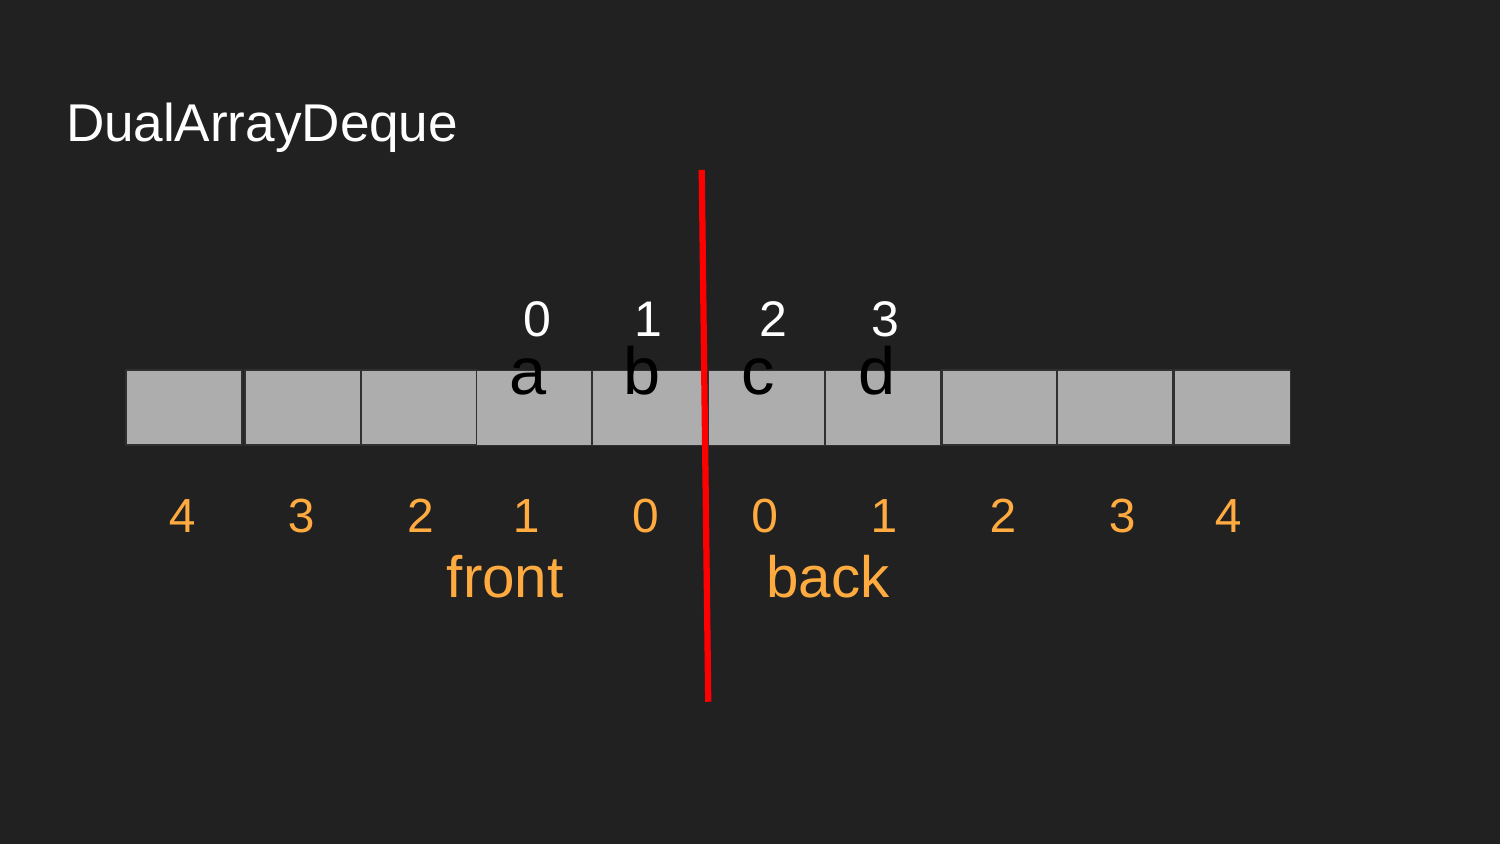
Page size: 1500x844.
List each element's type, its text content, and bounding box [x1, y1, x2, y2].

text_box [361, 369, 477, 445]
text_box front [431, 593, 662, 624]
text_box c [713, 370, 825, 446]
text_box [1057, 369, 1174, 445]
text_box [1174, 369, 1291, 445]
text_box d [825, 370, 942, 446]
text_box a [476, 370, 593, 446]
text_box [701, 169, 709, 702]
title DualArrayDeque [51, 72, 1449, 167]
text_box 0 1 2 3 [129, 271, 696, 362]
text_box 4 3 2 1 0 0 1 2 3 4 [713, 469, 1312, 593]
text_box back [751, 593, 981, 624]
text_box 4 3 2 1 0 0 1 2 3 4 [123, 469, 696, 593]
text_box [244, 369, 361, 445]
text_box b [593, 370, 696, 446]
text_box 0 1 2 3 [713, 271, 1282, 362]
text_box [942, 369, 1057, 445]
text_box [126, 369, 243, 446]
